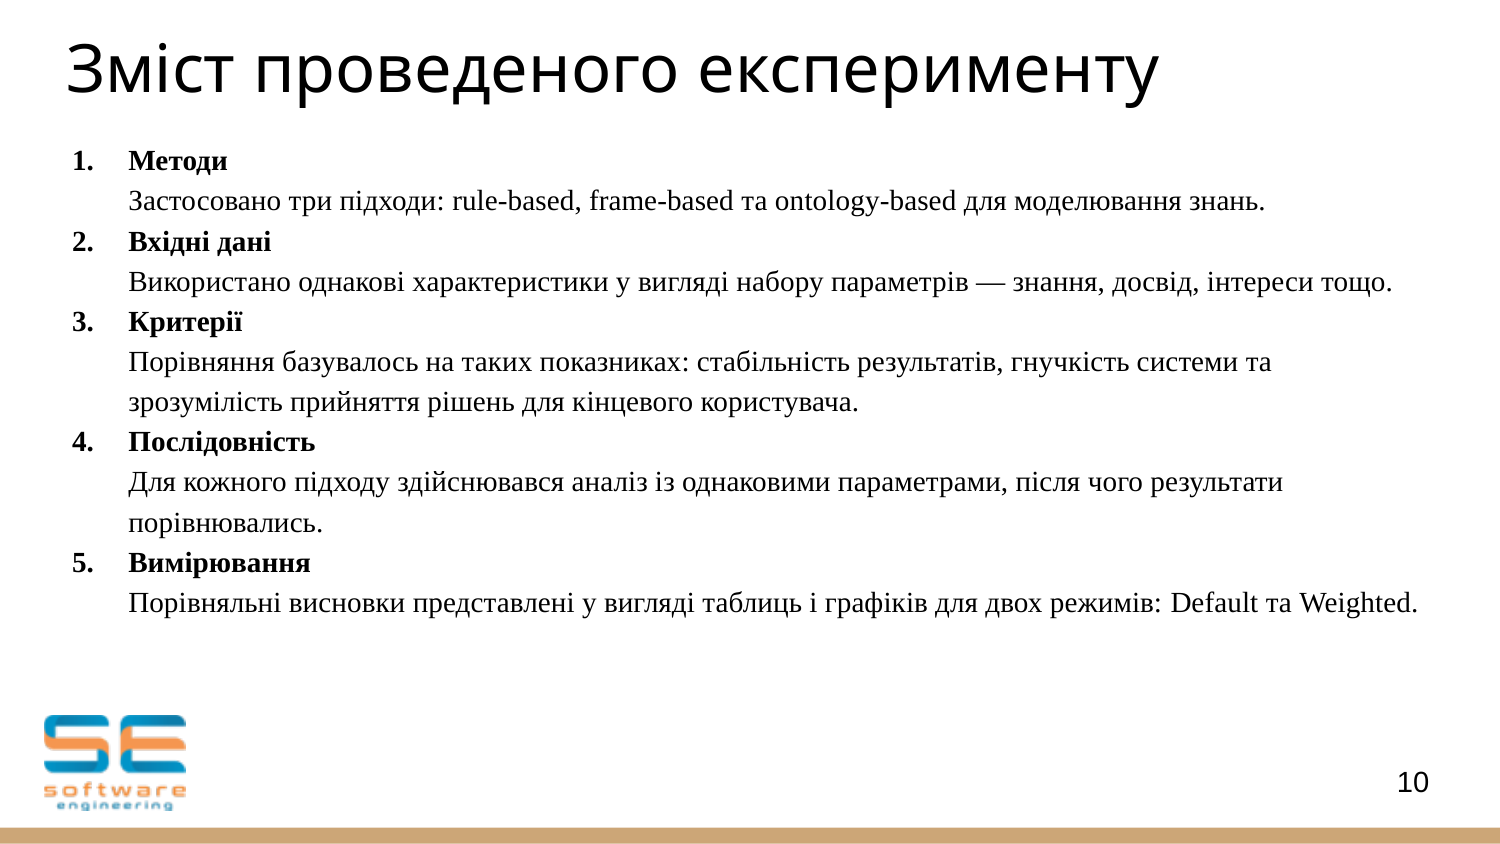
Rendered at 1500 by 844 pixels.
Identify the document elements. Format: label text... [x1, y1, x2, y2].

picture [43, 714, 186, 811]
list Методи Застосовано три підходи: rule-based, frame-based та ontology-based для моделювання знань. Вхідні дані Використано однакові характеристики у вигляді набору параметрів — знання, досвід, інтереси тощо. Критерії Порівняння базувалось на таких показниках: стабільність результатів, гнучкість системи та зрозумілість прийняття рішень для кінцевого користувача. Послідовність Для кожного підходу здійснювався аналіз із однаковими параметрами, після чого результати порівнювались. Вимірювання Порівняльні висновки представлені у вигляді таблиць і графіків для двох режимів: Default та Weighted. [38, 121, 1436, 743]
title Зміст проведеного експерименту [51, 0, 1449, 122]
text_box 10 [1382, 755, 1500, 806]
